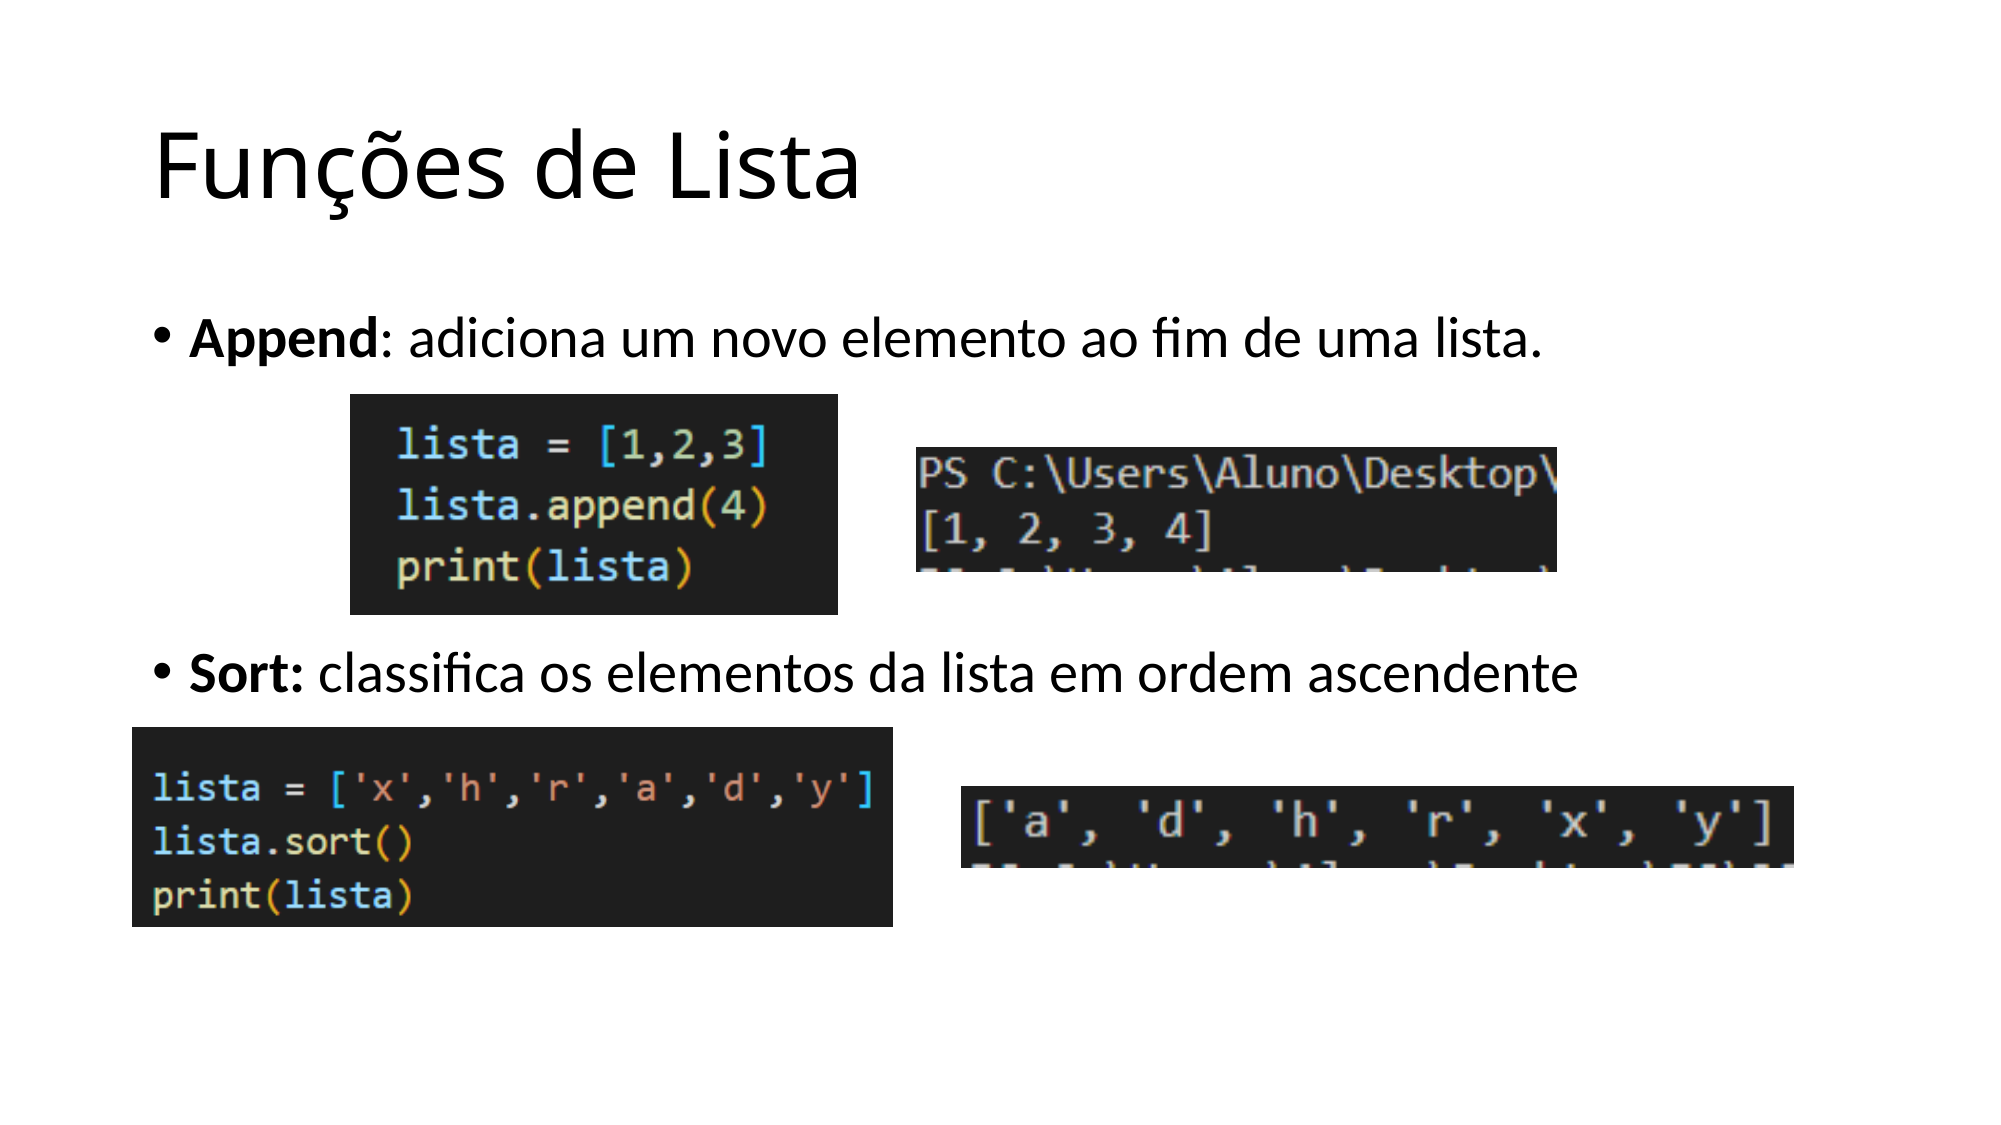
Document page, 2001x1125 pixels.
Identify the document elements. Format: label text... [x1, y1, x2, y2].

picture [916, 447, 1557, 572]
picture [132, 727, 893, 927]
picture [960, 786, 1794, 868]
picture [350, 394, 838, 615]
list Append: adiciona um novo elemento ao fim de uma lista. Sort: classifica os elementos da lista em ordem ascendente [137, 299, 1863, 1014]
title Funções de Lista [137, 59, 1863, 278]
